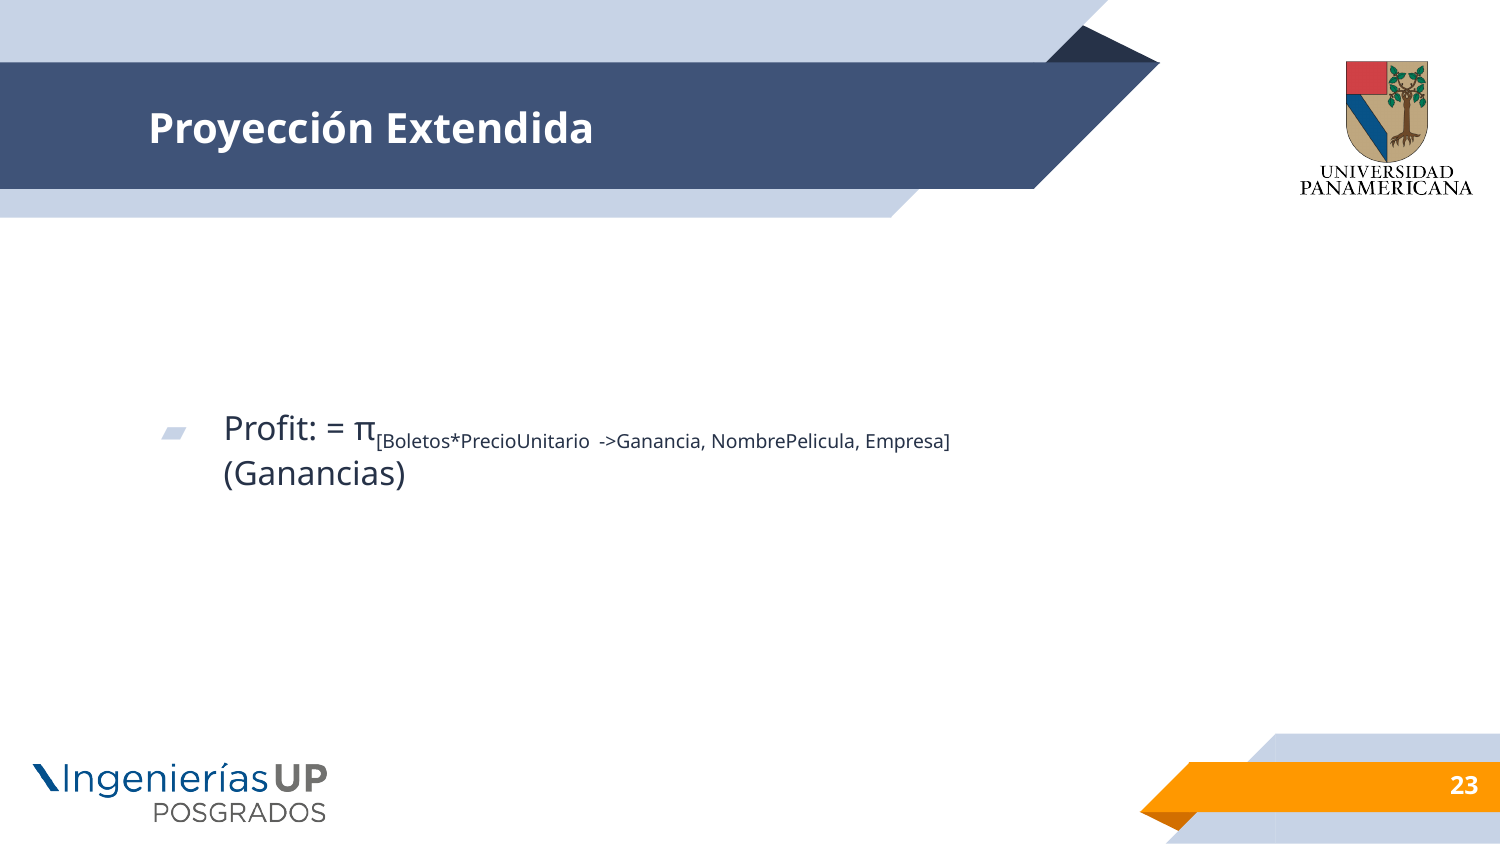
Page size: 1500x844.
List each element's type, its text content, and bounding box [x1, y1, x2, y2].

picture [1286, 44, 1490, 210]
title Proyección Extendida [133, 64, 1035, 190]
picture [15, 737, 344, 844]
list Profit: = π[Boletos*PrecioUnitario ->Ganancia, NombrePelicula, Empresa](Ganancias) [133, 217, 1140, 734]
slide_number 23 [1249, 760, 1494, 813]
